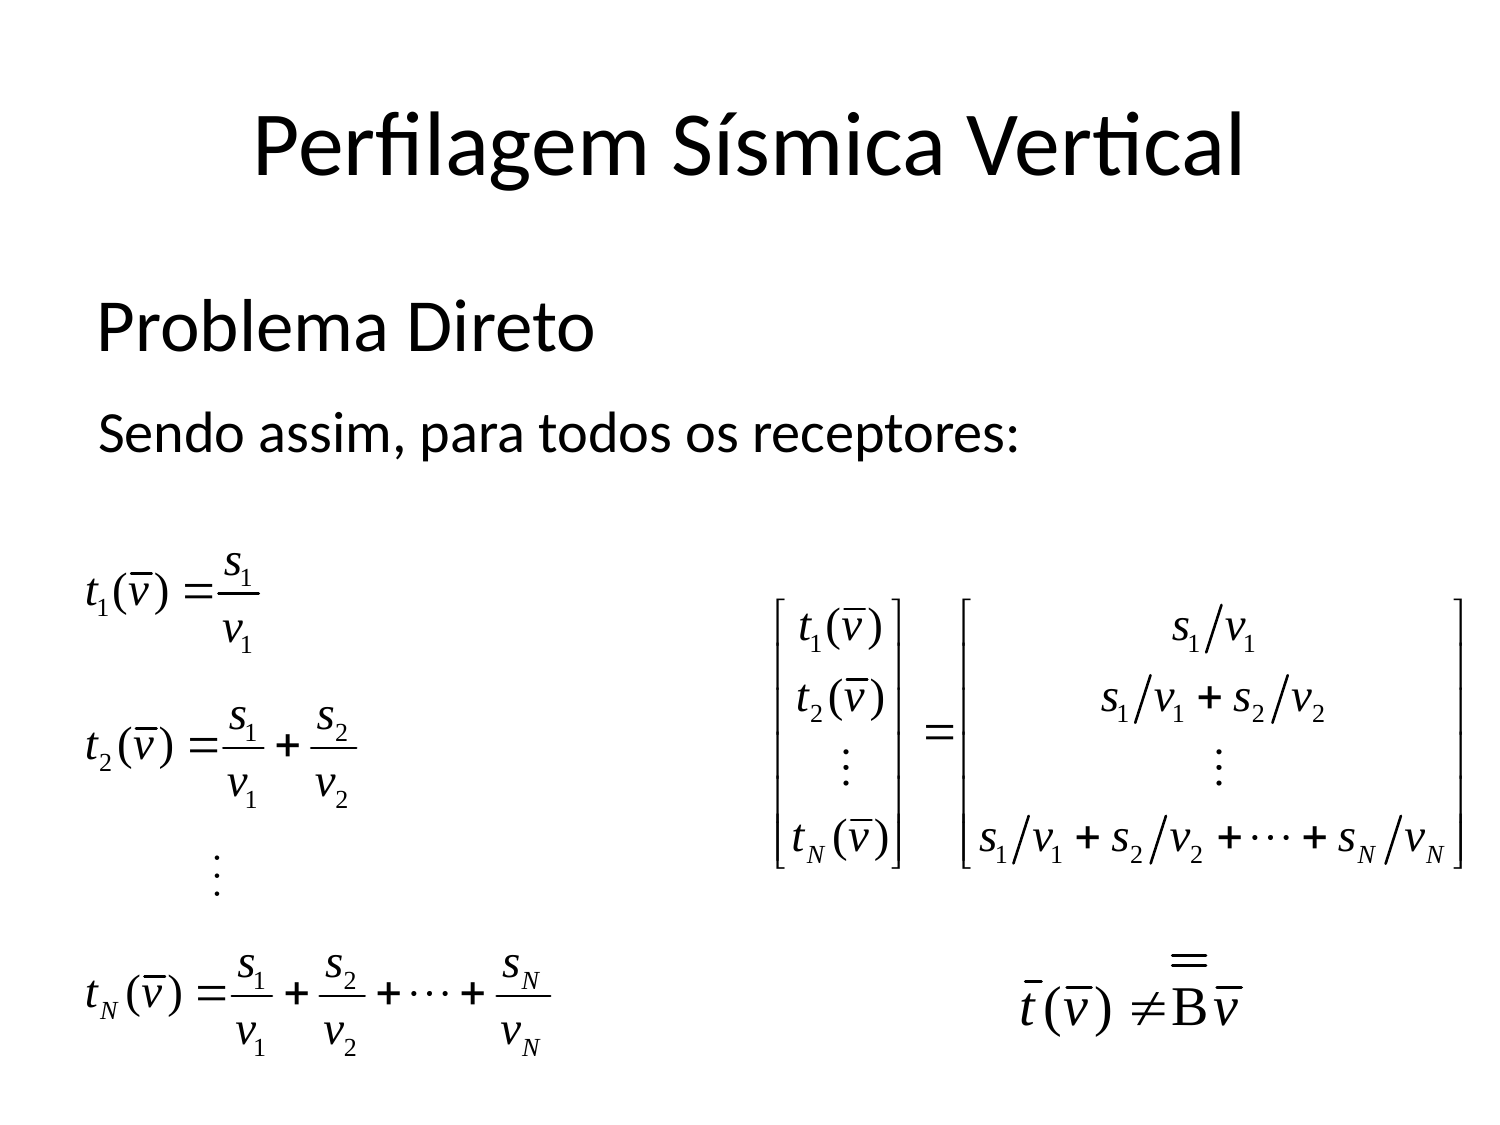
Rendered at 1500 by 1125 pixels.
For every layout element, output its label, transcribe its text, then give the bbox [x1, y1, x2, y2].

text_box Sendo assim, para todos os receptores: [83, 386, 1385, 472]
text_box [1009, 937, 1260, 1057]
title Perfilagem Sísmica Vertical [75, 45, 1425, 233]
text_box Problema Direto [81, 269, 832, 375]
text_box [76, 929, 566, 1071]
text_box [76, 681, 369, 823]
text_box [763, 584, 1483, 882]
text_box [76, 526, 270, 668]
text_box . . . [207, 836, 253, 916]
